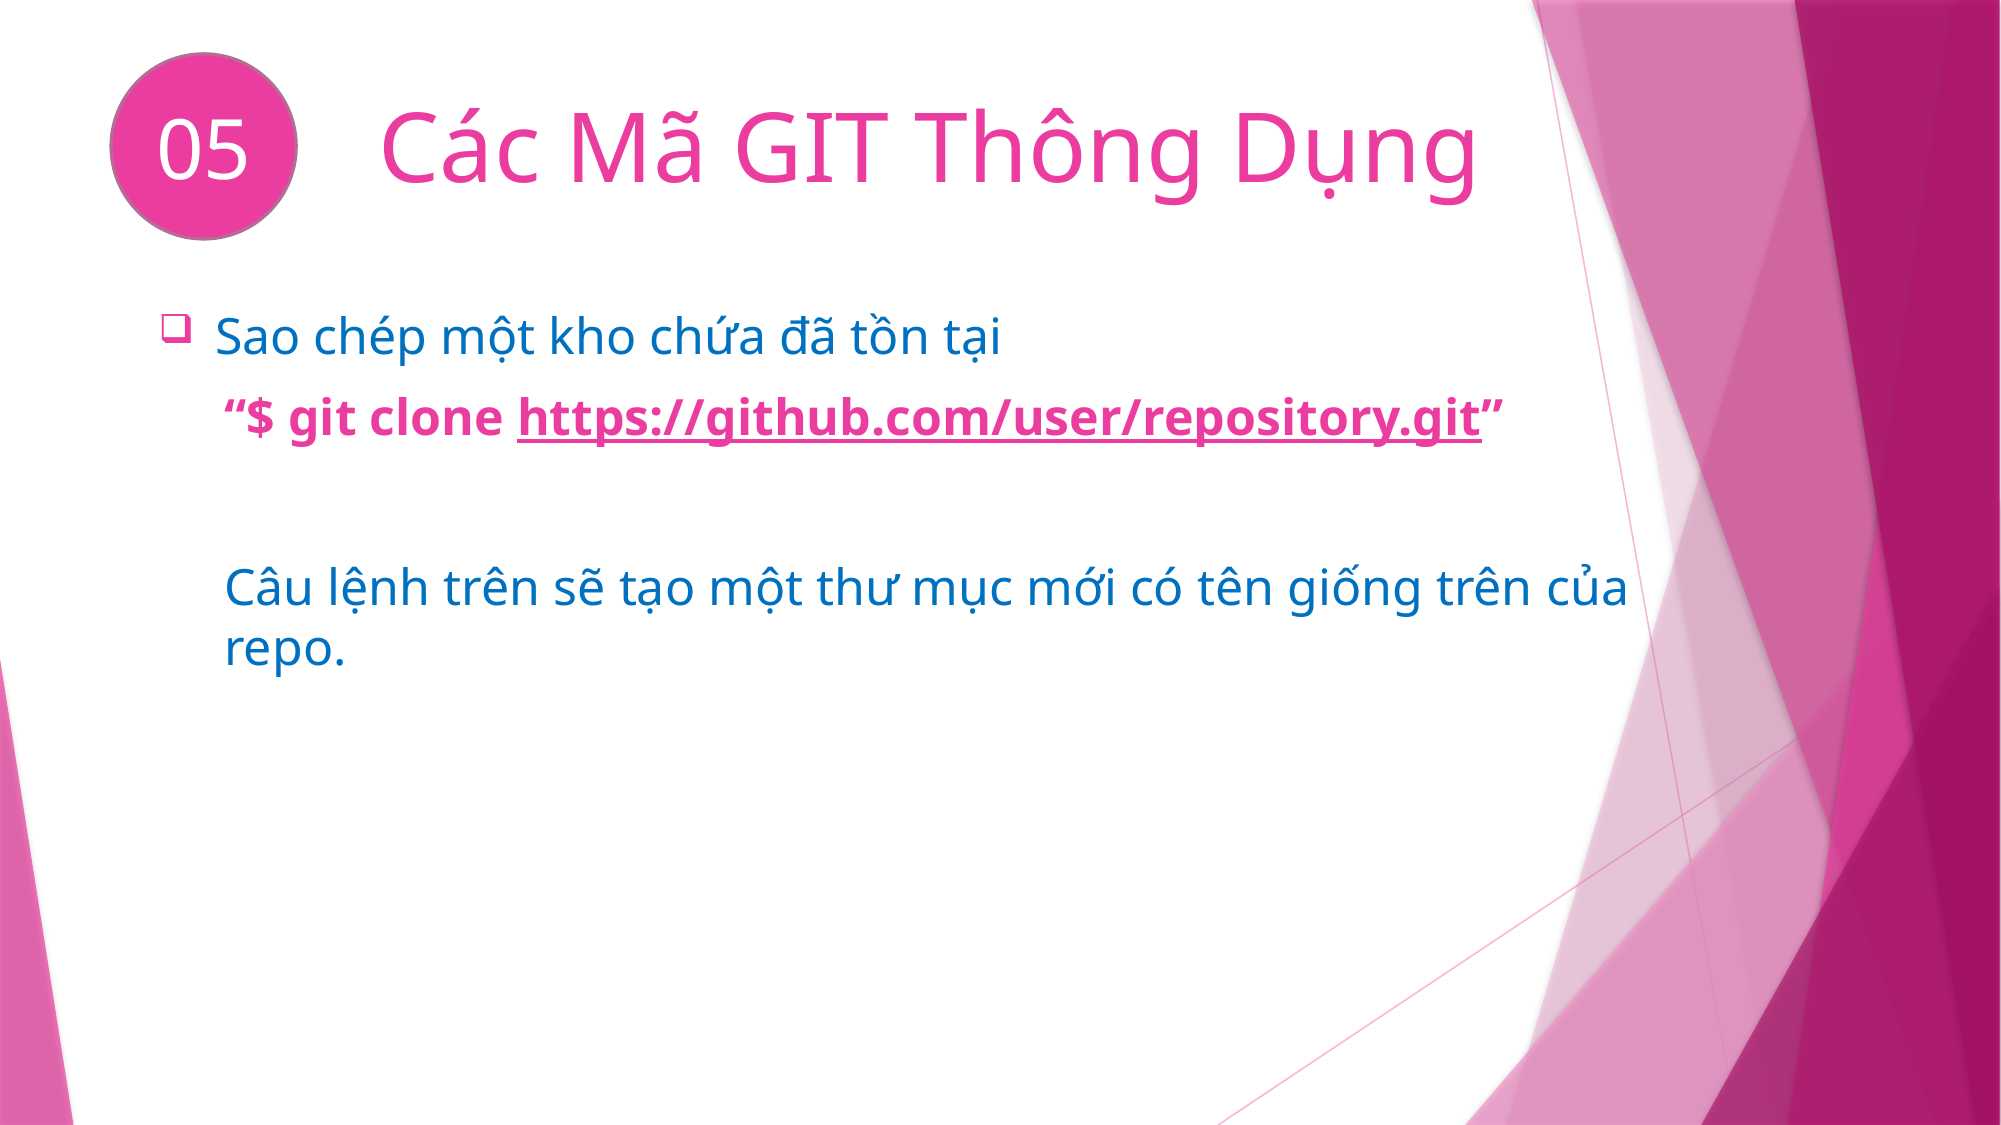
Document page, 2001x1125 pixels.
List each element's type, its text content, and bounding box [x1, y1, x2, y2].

text_box 05 [109, 52, 298, 241]
list Sao chép một kho chứa đã tồn tại “$ git clone https://github.com/user/repository.git” Câu lệnh trên sẽ tạo một thư mục mới có tên giống trên của repo. [143, 296, 1648, 989]
title Các Mã GIT Thông Dụng [363, 78, 1542, 296]
